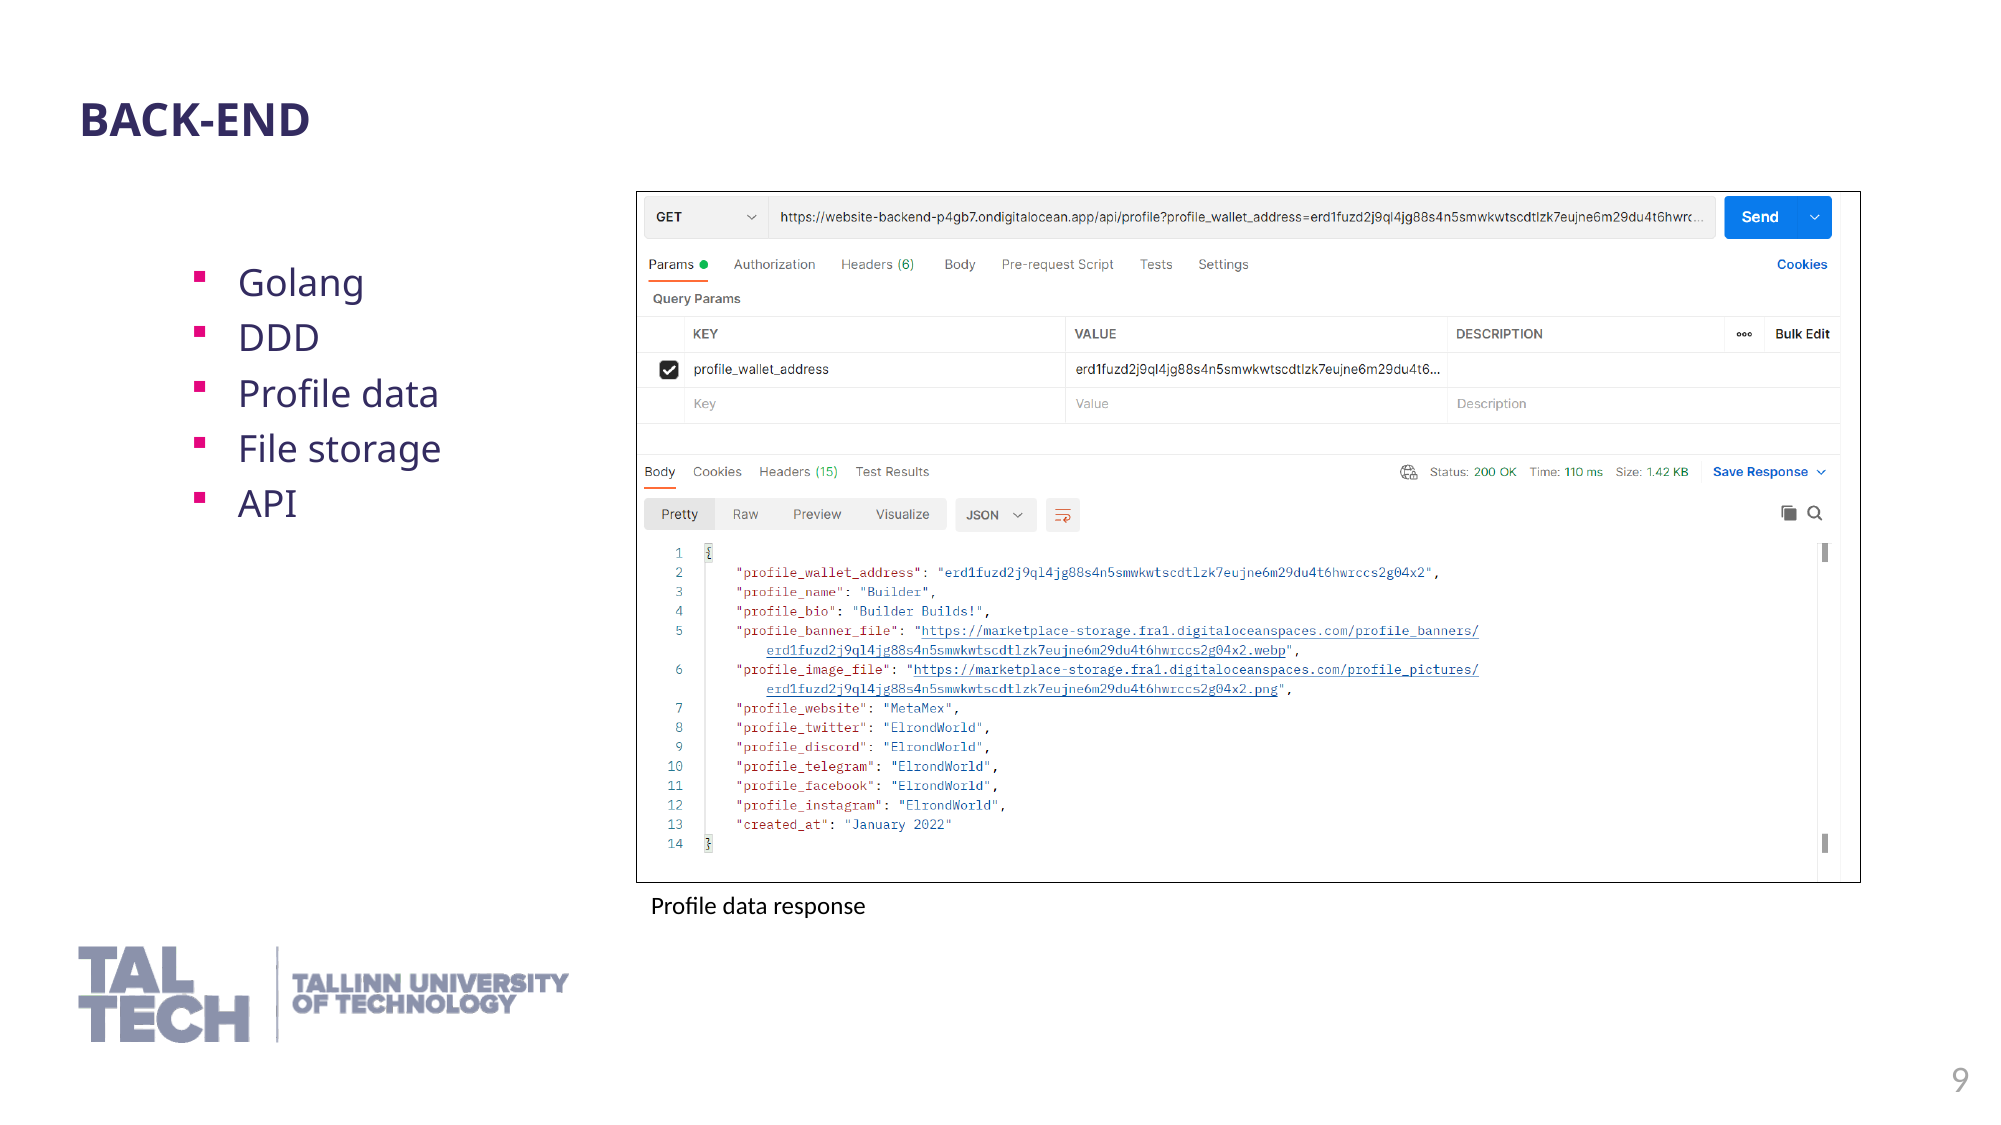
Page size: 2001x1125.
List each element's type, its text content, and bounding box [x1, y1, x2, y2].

picture [78, 946, 569, 1043]
text_box Profile data response [636, 883, 1637, 927]
text_box 9 [1935, 1047, 1985, 1107]
list Golang DDD Profile data File storage API [191, 258, 636, 905]
picture [636, 191, 1861, 883]
list Back-end [78, 90, 1801, 224]
